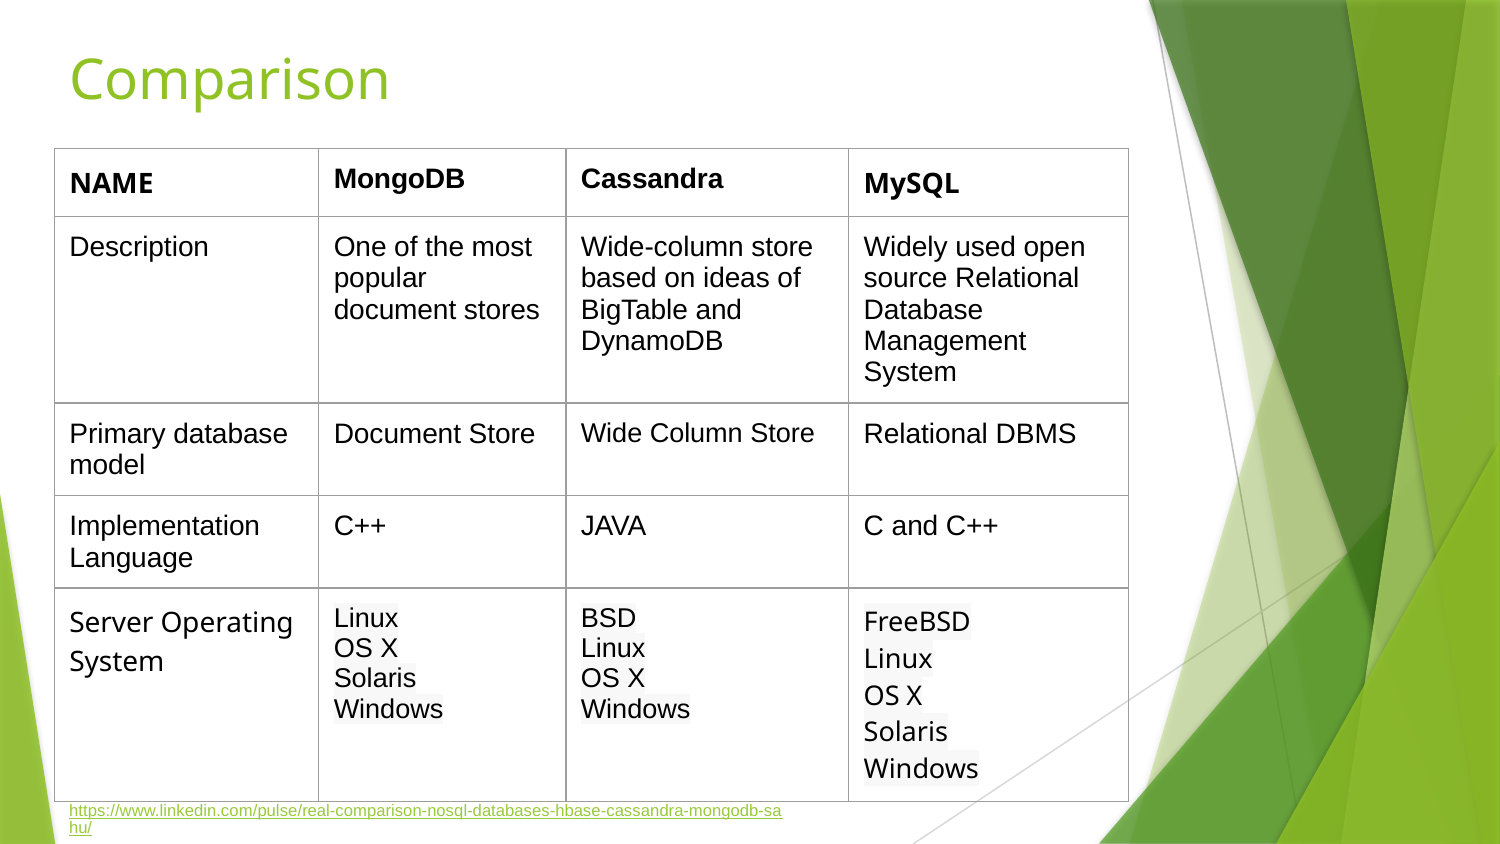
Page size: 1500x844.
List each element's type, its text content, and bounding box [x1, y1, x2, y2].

table_header Cassandra [567, 149, 848, 216]
table_header NAME [55, 149, 318, 216]
table_cell Widely used open source Relational Database Management System [849, 217, 1128, 402]
text_box https://www.linkedin.com/pulse/real-comparison-nosql-databases-hbase-cassandra-mongodb-sahu/ [54, 792, 805, 844]
table_cell FreeBSD Linux OS X Solaris Windows [849, 589, 1128, 801]
table_cell Wide-column store based on ideas of BigTable and DynamoDB [567, 217, 848, 402]
table_cell Primary database model [55, 404, 318, 495]
table_header MySQL [849, 149, 1128, 216]
table_cell Linux OS X Solaris Windows [319, 589, 565, 792]
table_cell Document Store [319, 404, 565, 495]
table_cell Implementation Language [55, 496, 318, 587]
table_cell Relational DBMS [849, 404, 1128, 495]
table_cell C++ [319, 496, 565, 587]
table_header MongoDB [319, 149, 565, 216]
table_cell JAVA [567, 496, 848, 587]
table_cell Description [55, 217, 318, 402]
table_cell One of the most popular document stores [319, 217, 565, 402]
table_cell C and C++ [849, 496, 1128, 587]
table_cell BSD Linux OS X Windows [567, 589, 848, 801]
table_cell Wide Column Store [567, 404, 848, 495]
title Comparison [54, 28, 1453, 145]
table_cell Server Operating System [55, 589, 318, 792]
